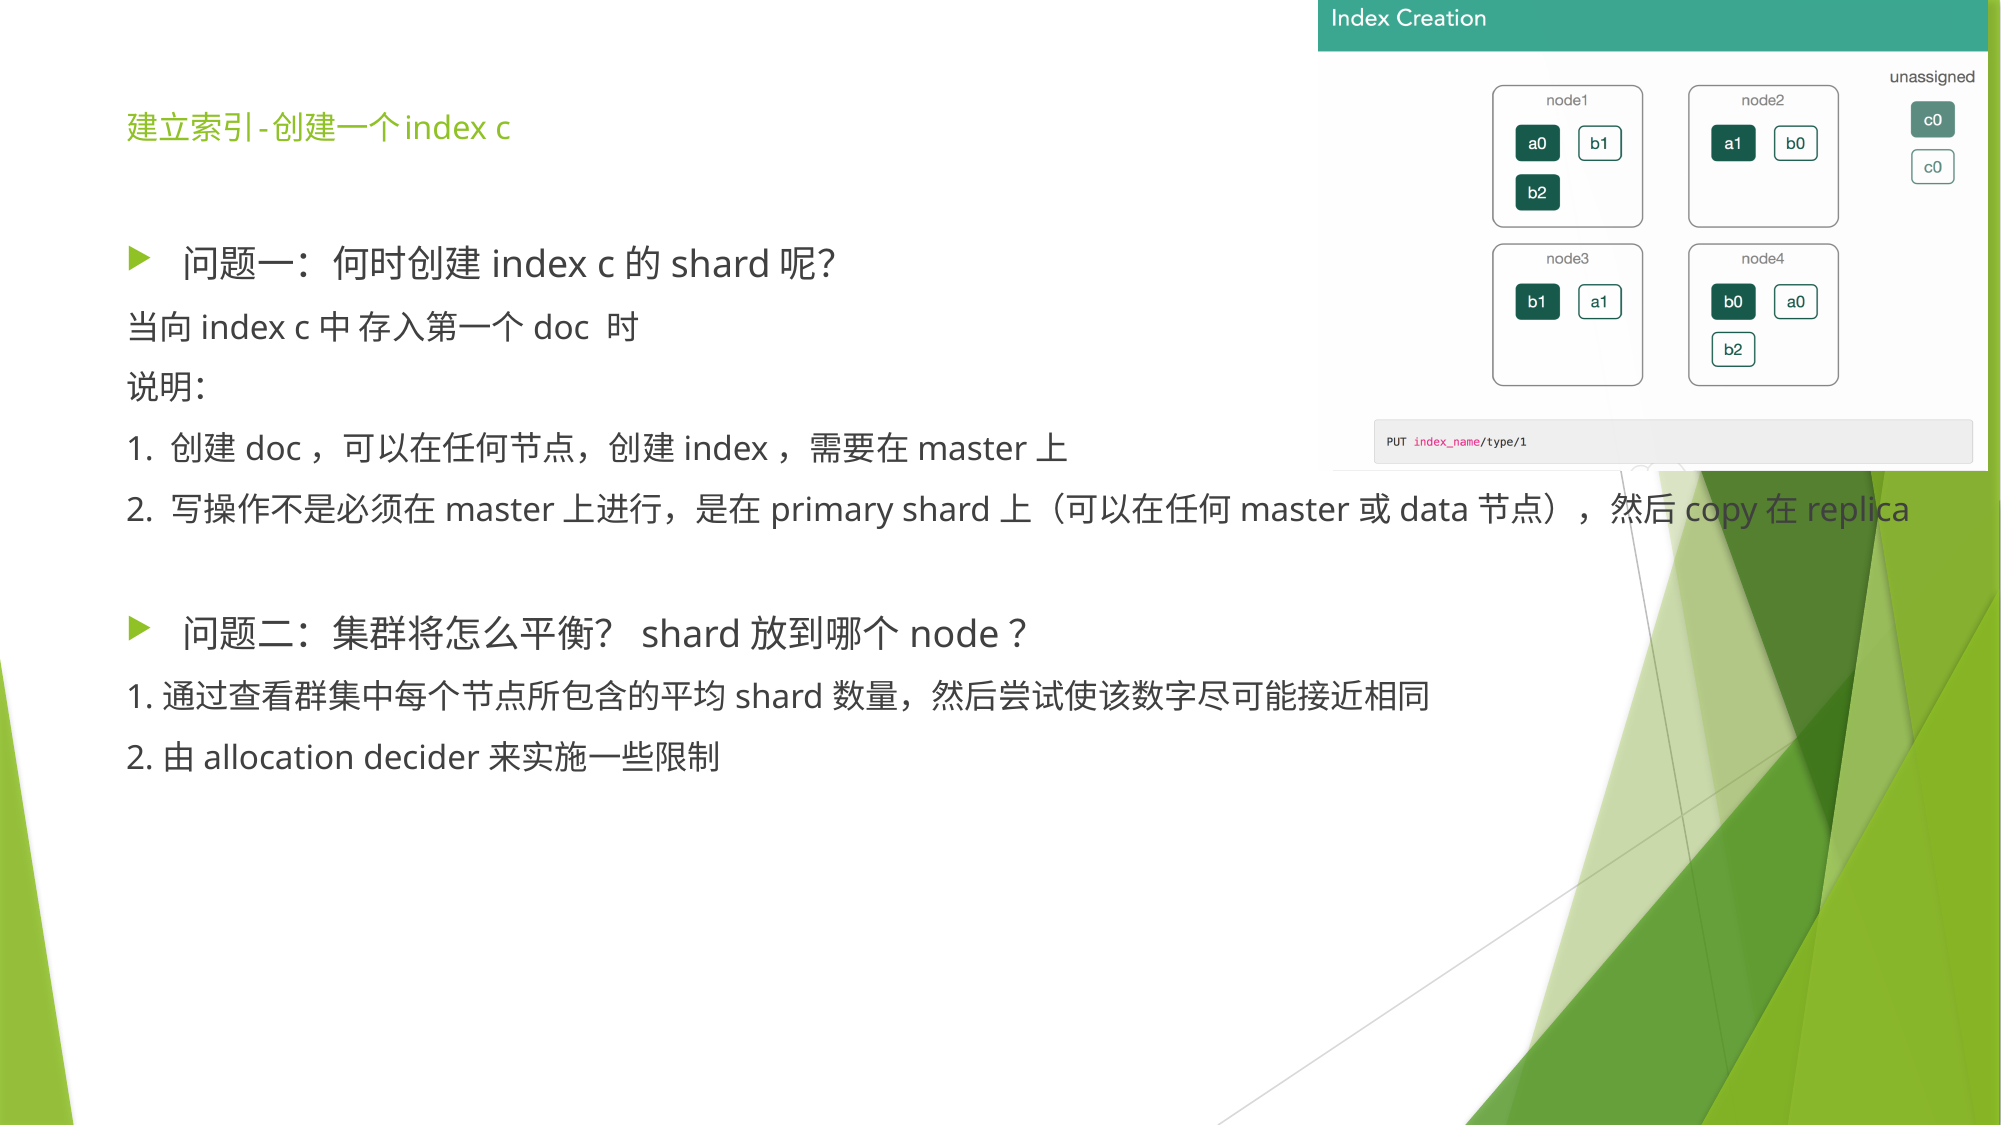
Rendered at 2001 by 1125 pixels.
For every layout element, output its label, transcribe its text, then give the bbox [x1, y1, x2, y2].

list 问题一：何时创建index c的shard呢？ 当向index c中 存入第一个doc 时 说明： 1. 创建doc，可以在任何节点，创建index，需要在master上 2. 写操作不是必须在master上进行，是在primary shard上（可以在任何master或data节点），然后copy在replica 问题二：集群将怎么平衡？shard放到哪个node？ 1.通过查看群集中每个节点所包含的平均shard数量，然后尝试使该数字尽可能接近相同 2.由allocation decider来实施一些限制 [111, 232, 1944, 1090]
title 建立索引-创建一个index c [111, 99, 1313, 232]
picture [1318, 0, 1988, 472]
